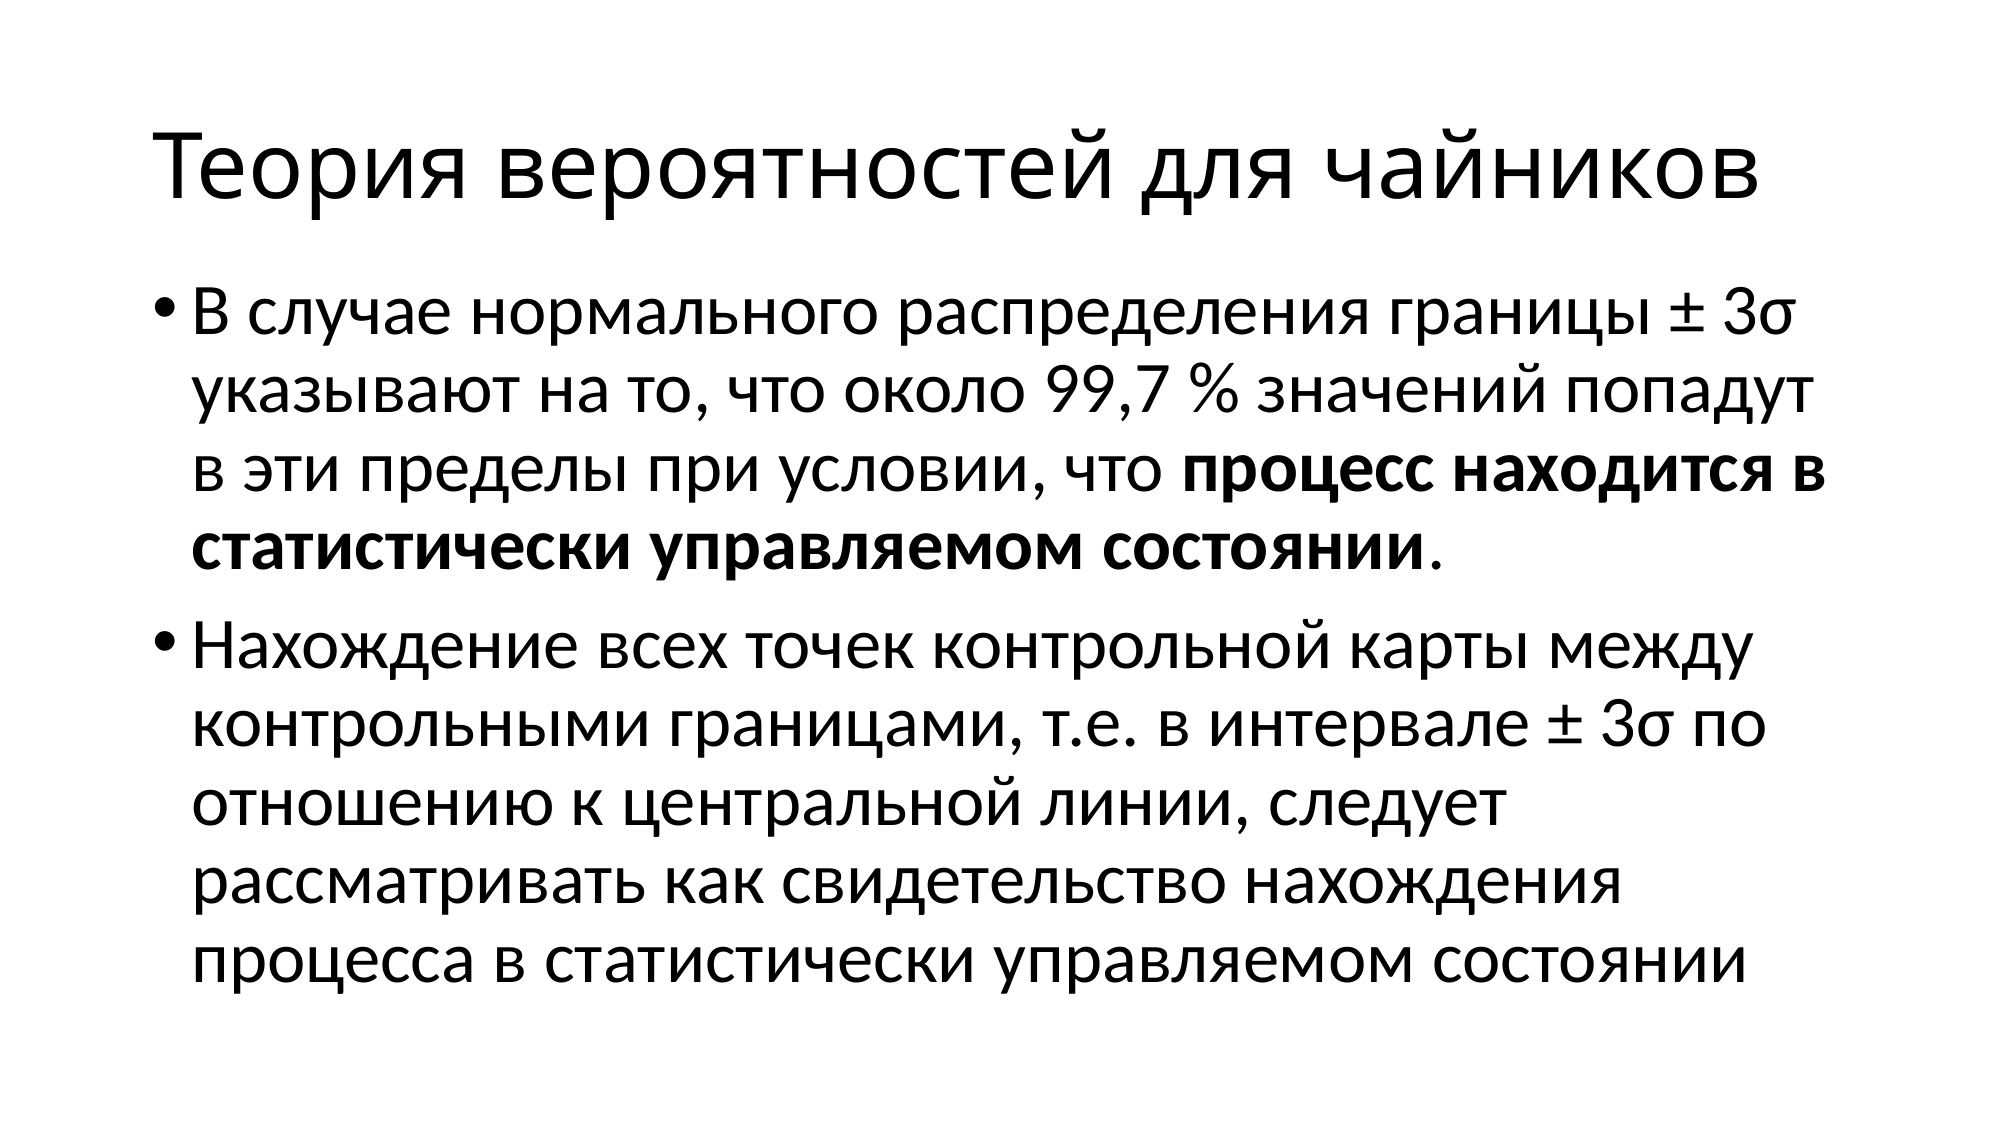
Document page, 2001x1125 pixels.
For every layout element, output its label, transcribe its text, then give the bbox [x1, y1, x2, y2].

list В случае нормального распределения границы ± 3σ указывают на то, что около 99,7 % значений попадут в эти пределы при условии, что процесс находится в статистически управляемом состоянии. Нахождение всех точек контрольной карты между контрольными границами, т.е. в интервале ± 3σ по отношению к центральной линии, следует рассматривать как свидетельство нахождения процесса в статистически управляемом состоянии [137, 263, 1863, 1014]
title Теория вероятностей для чайников [137, 59, 1863, 263]
